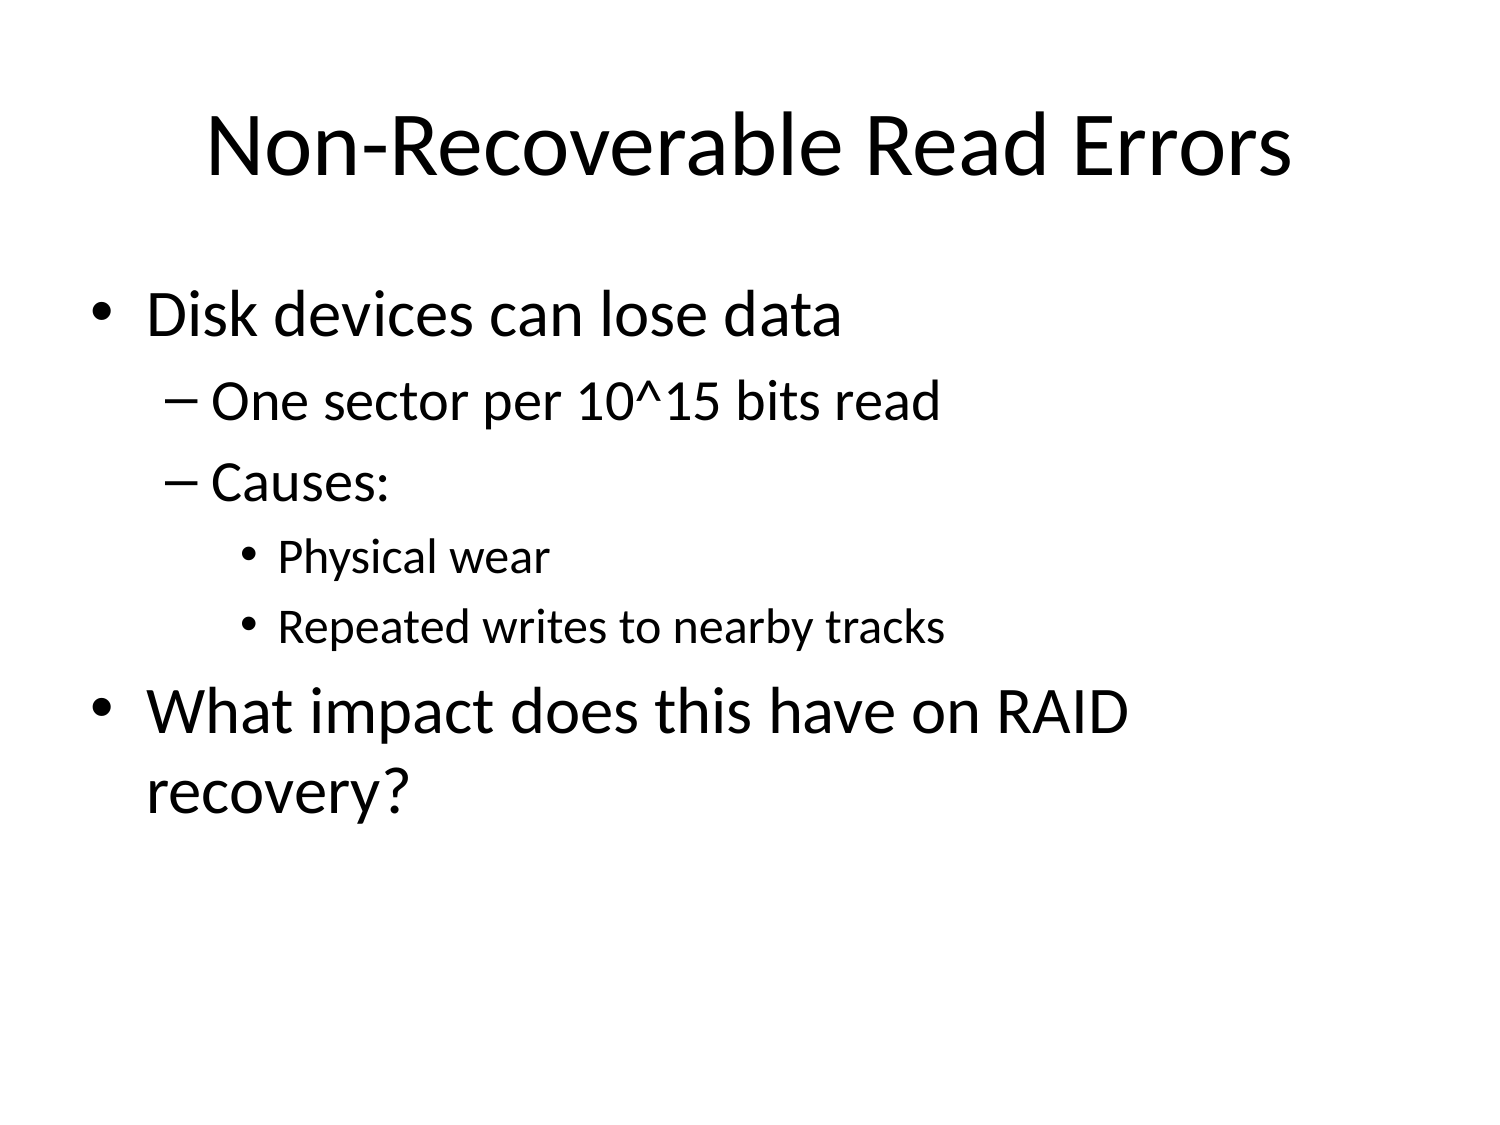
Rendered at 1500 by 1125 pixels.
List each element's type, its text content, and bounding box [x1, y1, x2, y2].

title Non-Recoverable Read Errors [75, 45, 1425, 233]
list Disk devices can lose data One sector per 10^15 bits read Causes: Physical wear Repeated writes to nearby tracks What impact does this have on RAID recovery? [75, 262, 1425, 1005]
